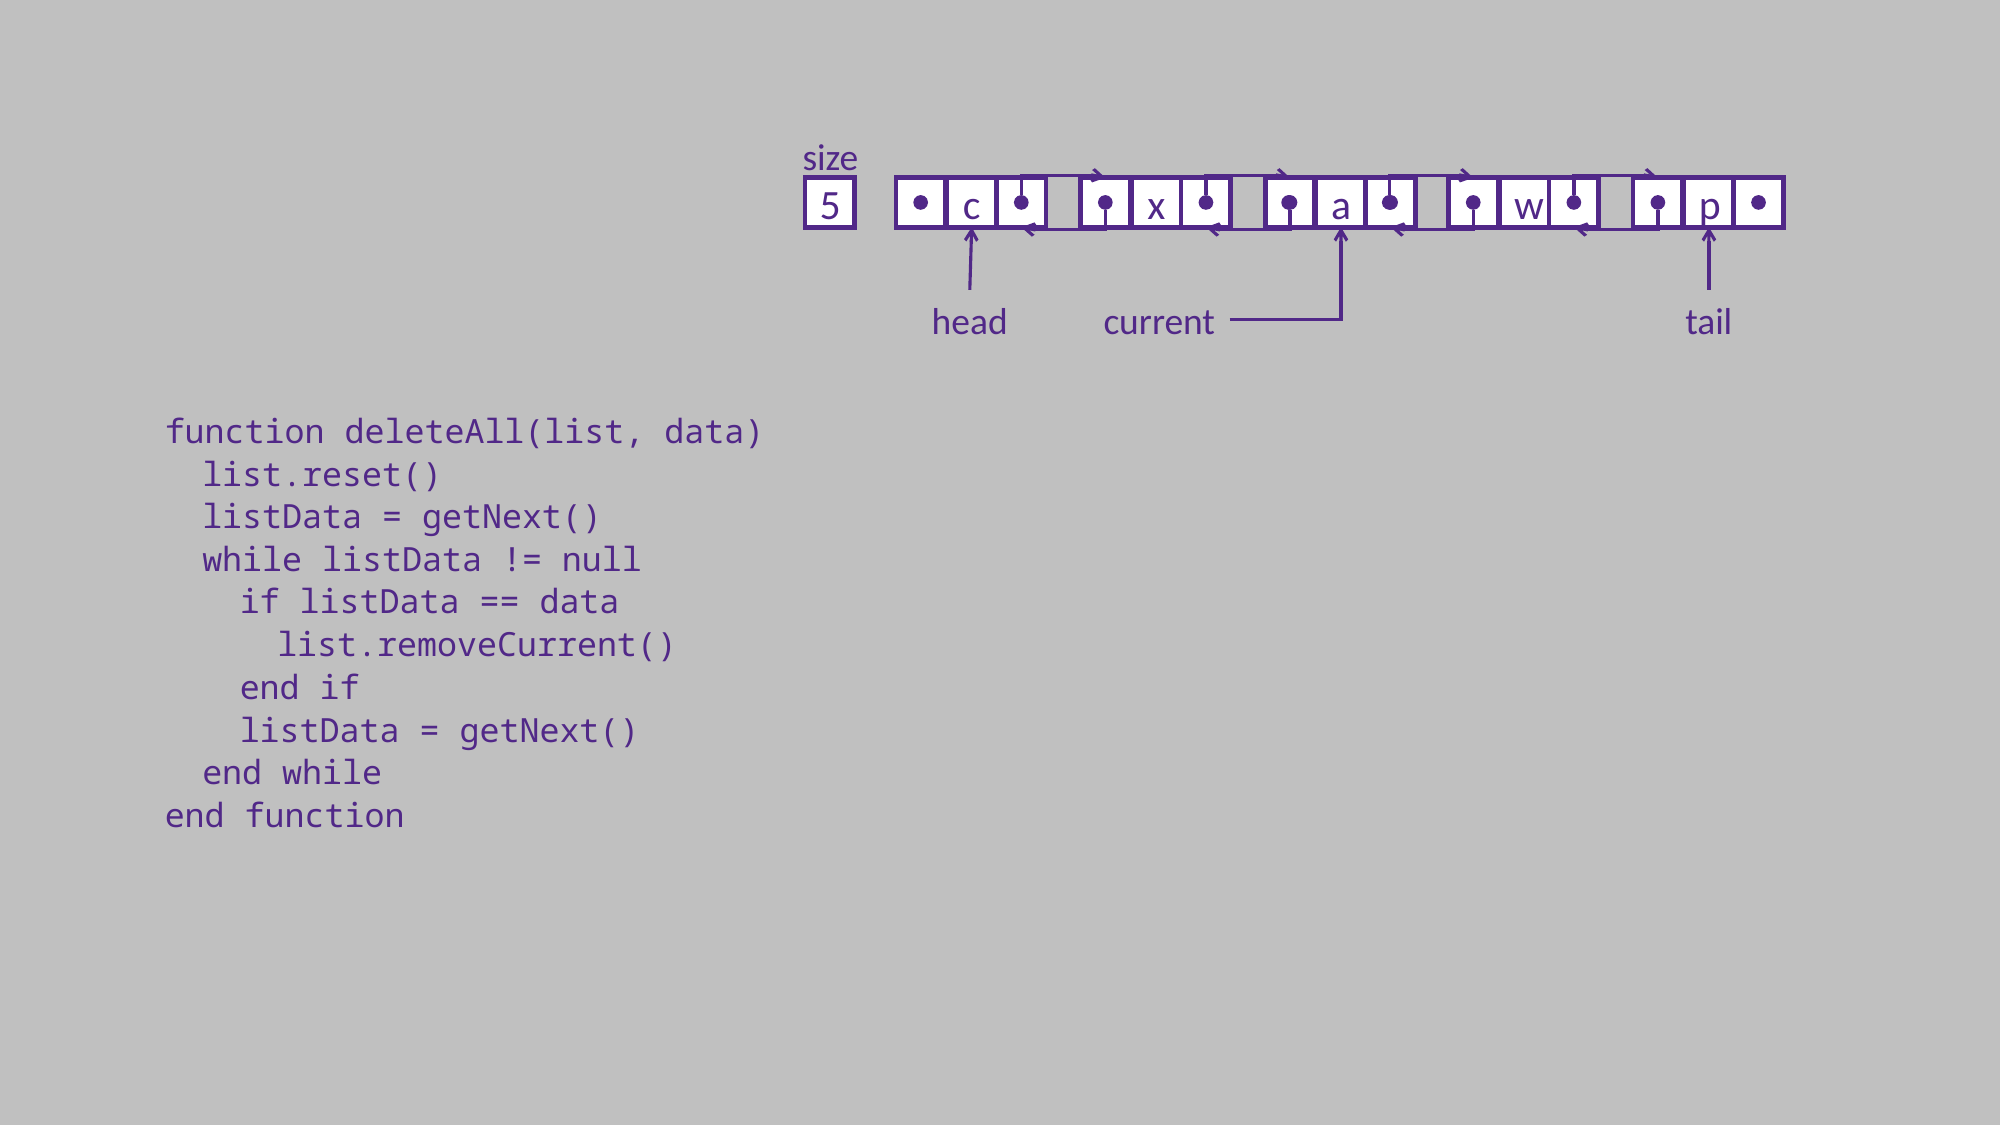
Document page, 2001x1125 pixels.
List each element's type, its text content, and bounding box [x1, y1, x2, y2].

text_box function deleteAll(list, data) list.reset() listData = getNext() while listData != null if listData == data list.removeCurrent() end if listData = getNext() end while end function [150, 399, 1139, 842]
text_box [1215, 227, 1342, 314]
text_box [787, 125, 1784, 351]
